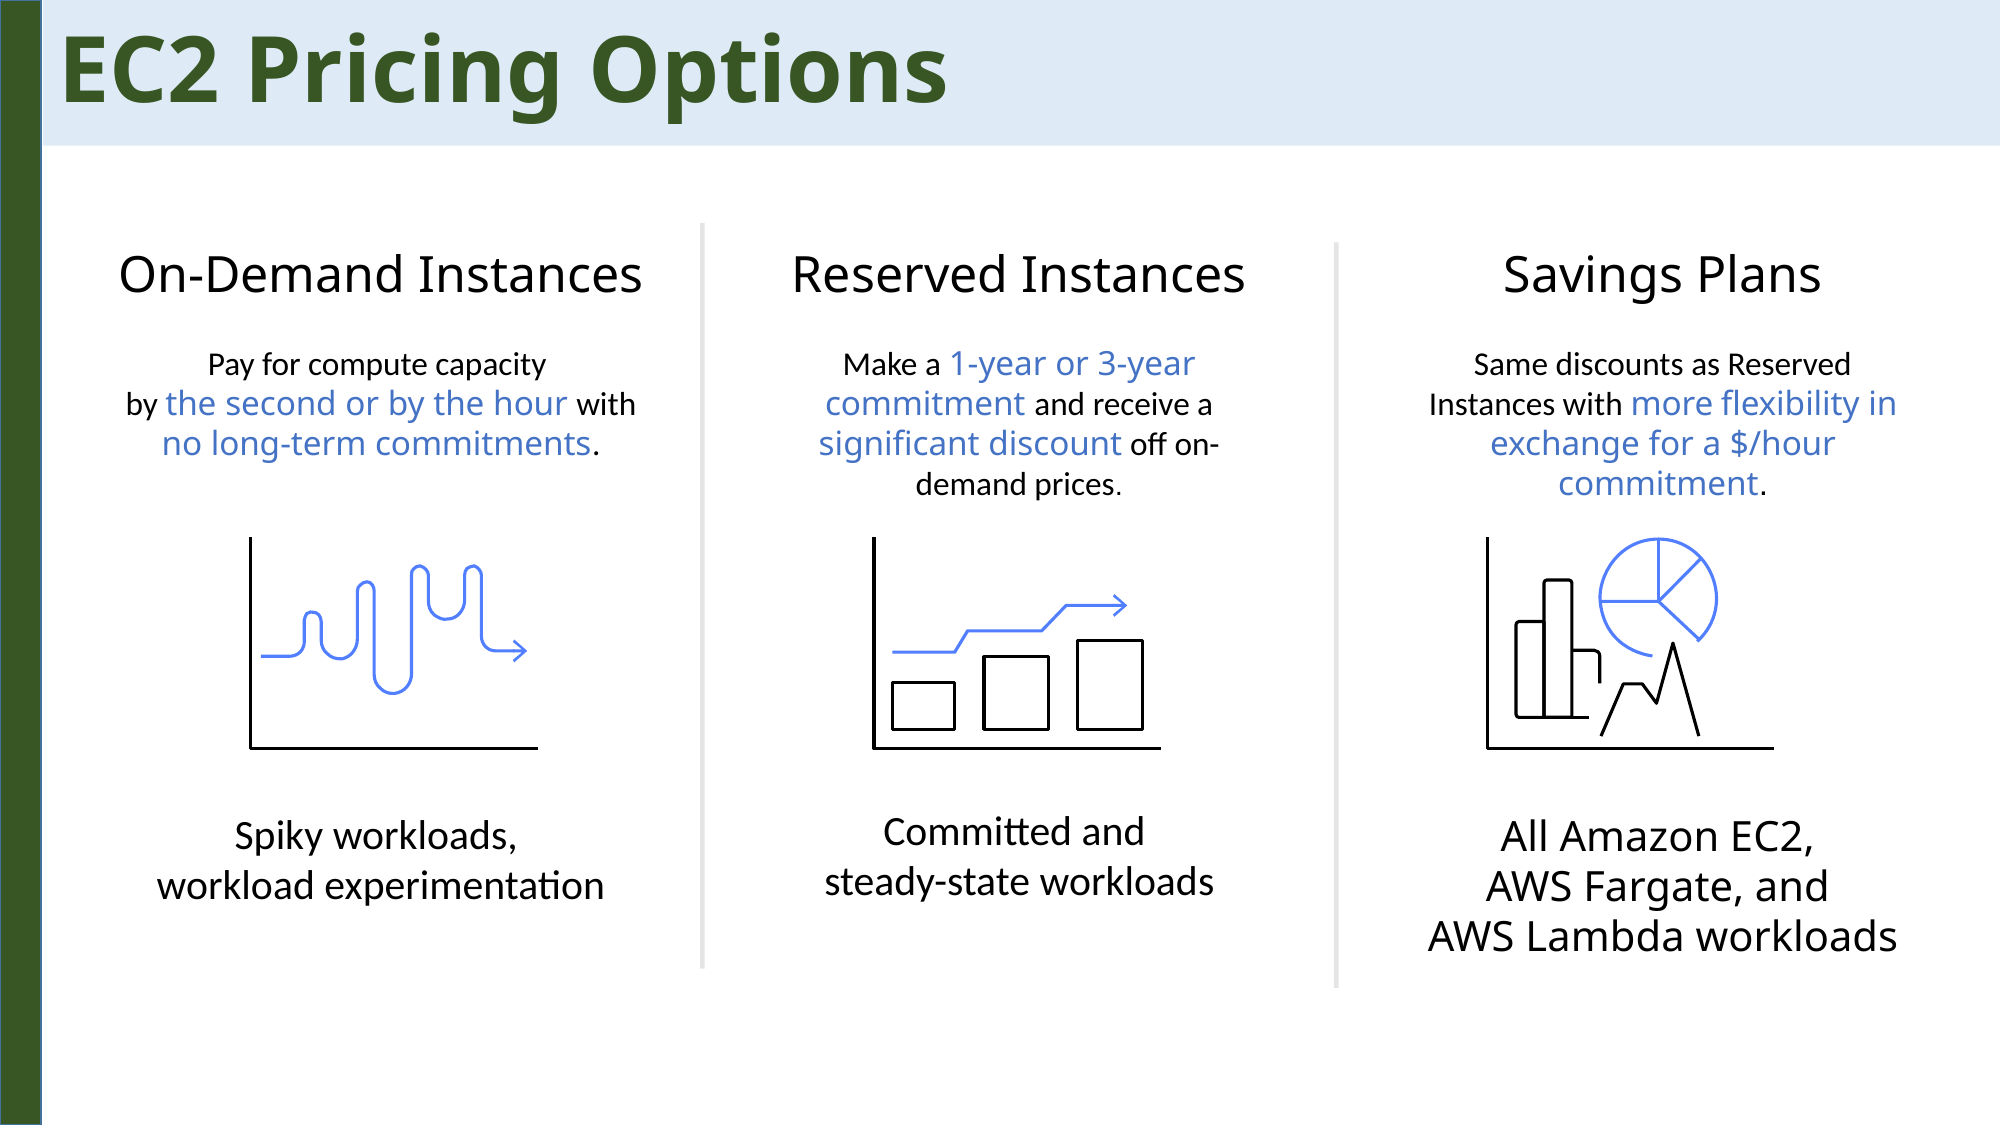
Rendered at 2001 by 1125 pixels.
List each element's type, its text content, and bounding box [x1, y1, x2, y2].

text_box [1487, 536, 1775, 749]
text_box [0, 0, 42, 1125]
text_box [250, 537, 538, 749]
text_box On-Demand Instances Pay for compute capacity by the second or by the hour with no long-term commitments. Spiky workloads, workload experimentation [100, 234, 662, 969]
text_box Savings Plans Same discounts as Reserved Instances with more flexibility in exchange for a $/hour commitment. All Amazon EC2, AWS Fargate, and AWS Lambda workloads [1395, 234, 1932, 969]
text_box Reserved Instances Make a 1-year or 3-year commitment and receive a significant discount off on-demand prices. Committed and steady-state workloads [751, 234, 1288, 969]
text_box EC2 Pricing Options [43, 0, 2000, 146]
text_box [873, 537, 1161, 749]
